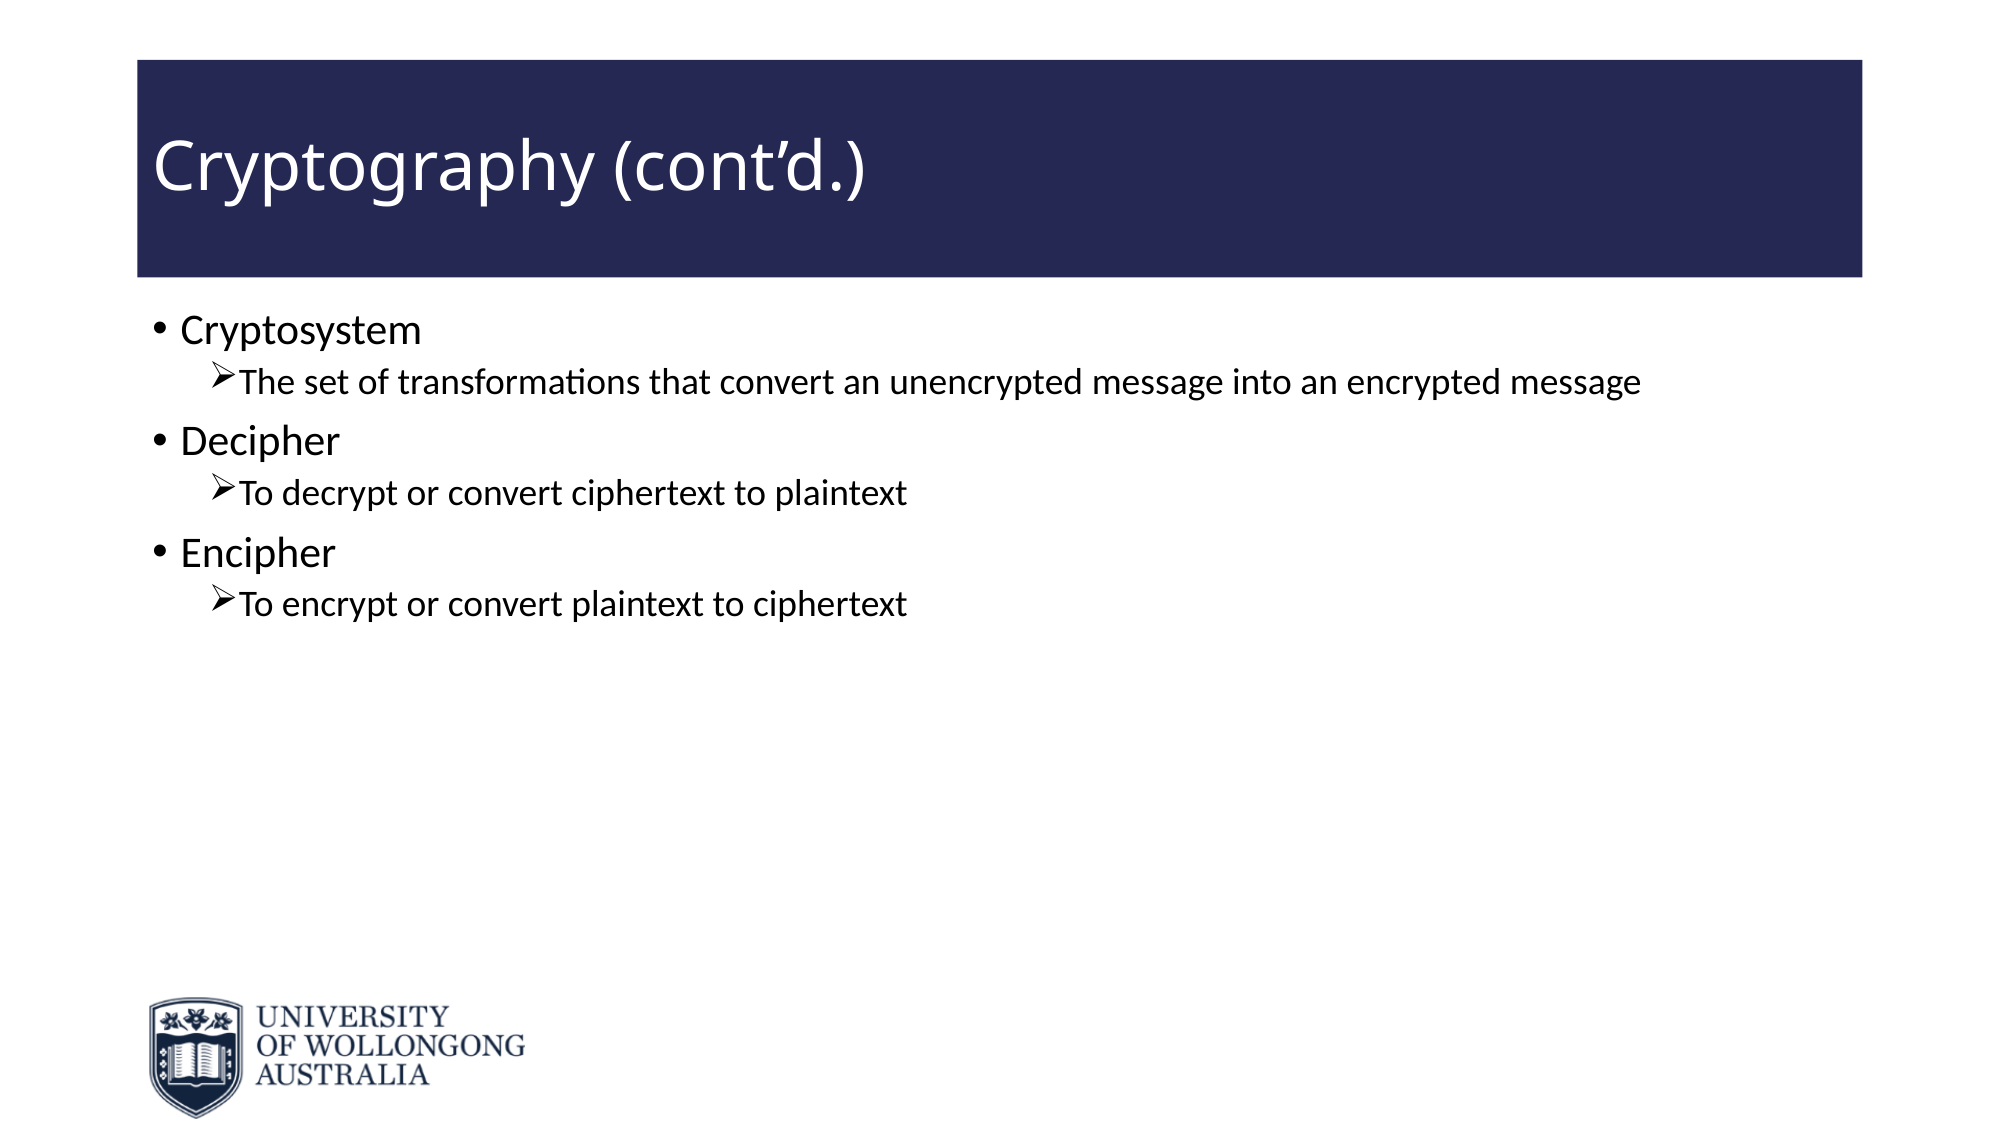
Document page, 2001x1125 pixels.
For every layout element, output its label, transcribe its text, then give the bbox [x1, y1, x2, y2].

picture [137, 1014, 548, 1125]
list Cryptosystem The set of transformations that convert an unencrypted message into an encrypted message Decipher To decrypt or convert ciphertext to plaintext Encipher To encrypt or convert plaintext to ciphertext [137, 299, 1863, 1014]
title Cryptography (cont’d.) [137, 59, 1863, 278]
